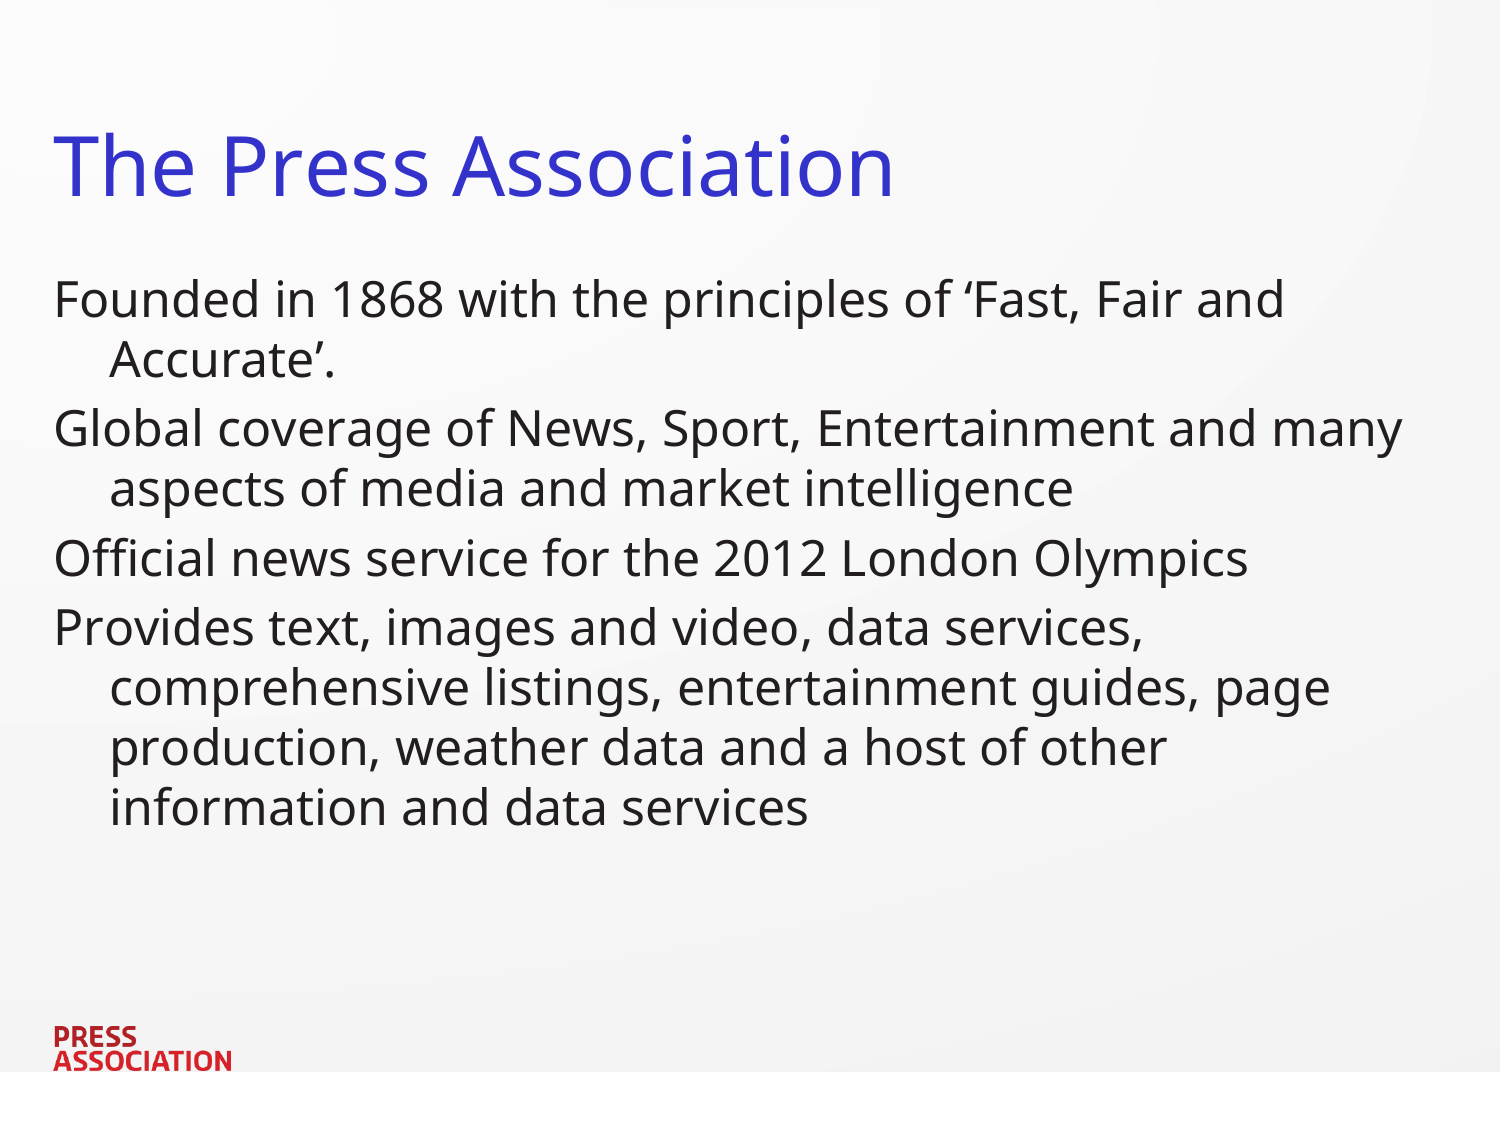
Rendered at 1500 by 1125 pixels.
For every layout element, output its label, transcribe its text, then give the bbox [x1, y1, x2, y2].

picture [53, 1026, 231, 1071]
list Founded in 1868 with the principles of ‘Fast, Fair and Accurate’. Global coverage of News, Sport, Entertainment and many aspects of media and market intelligence Official news service for the 2012 London Olympics Provides text, images and video, data services, comprehensive listings, entertainment guides, page production, weather data and a host of other information and data services [53, 267, 1447, 941]
title The Press Association [53, 113, 1447, 214]
